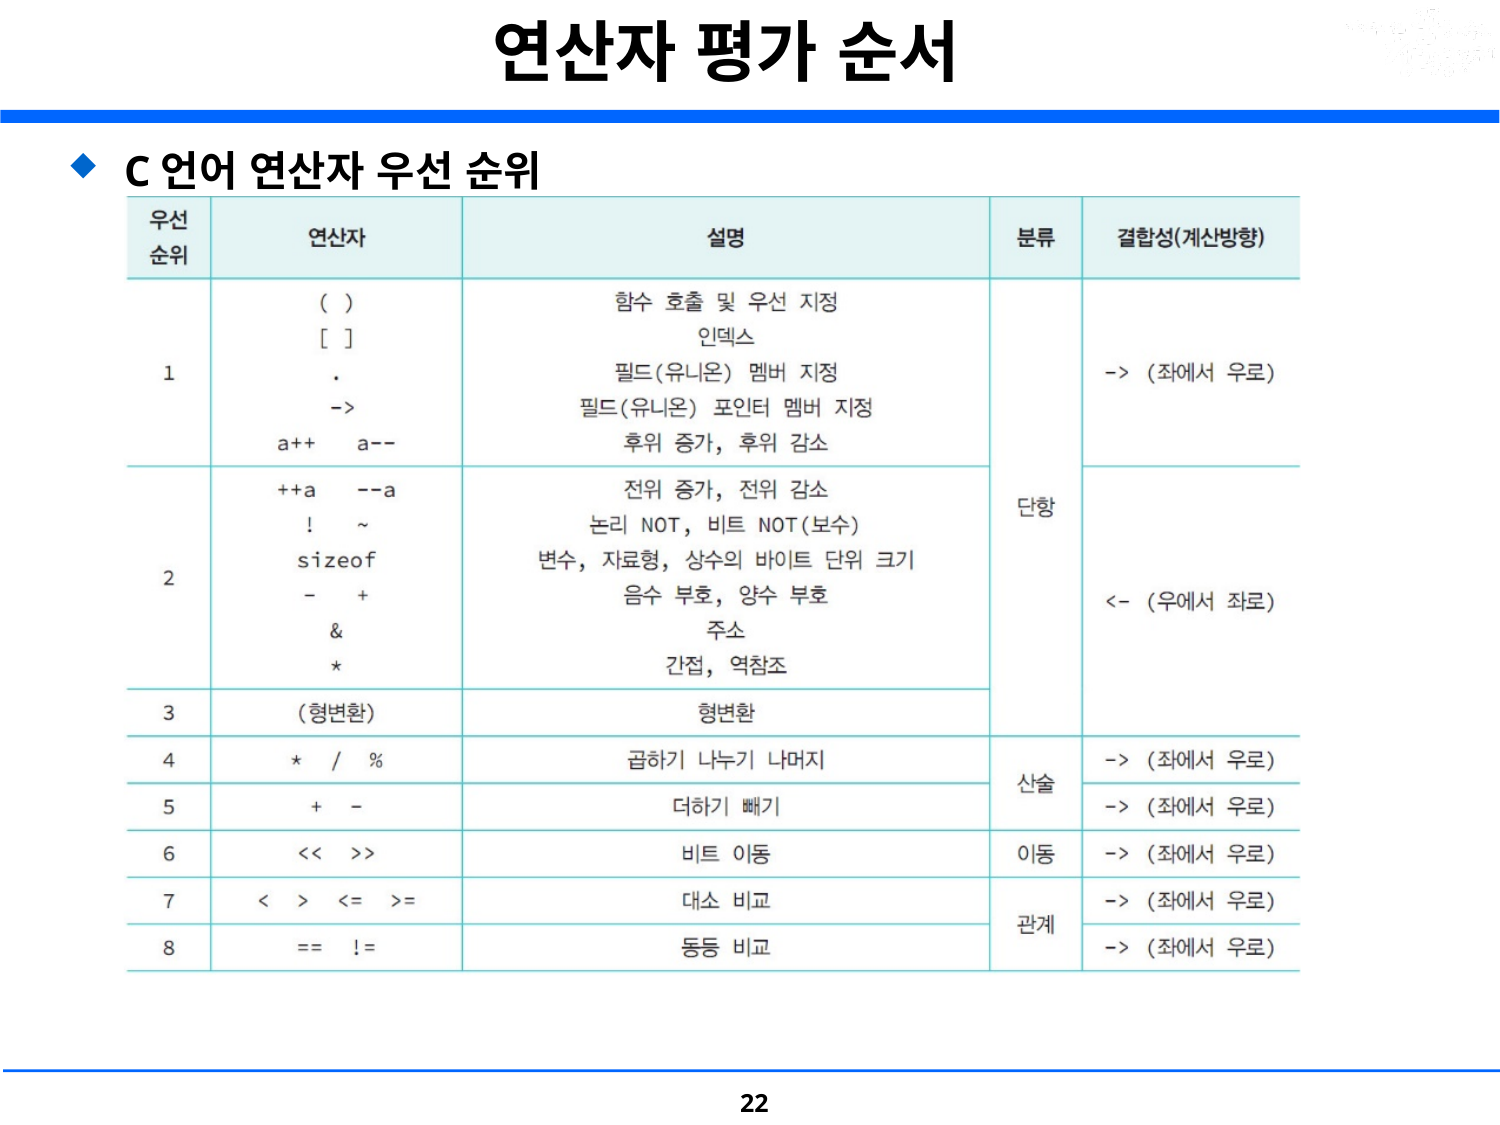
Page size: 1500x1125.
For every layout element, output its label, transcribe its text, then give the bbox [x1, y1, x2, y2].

picture [123, 196, 1302, 977]
picture [1402, 7, 1495, 77]
title 연산자 평가 순서 [51, 1, 1402, 119]
list C언어 연산자 우선 순위 [53, 137, 1436, 1059]
